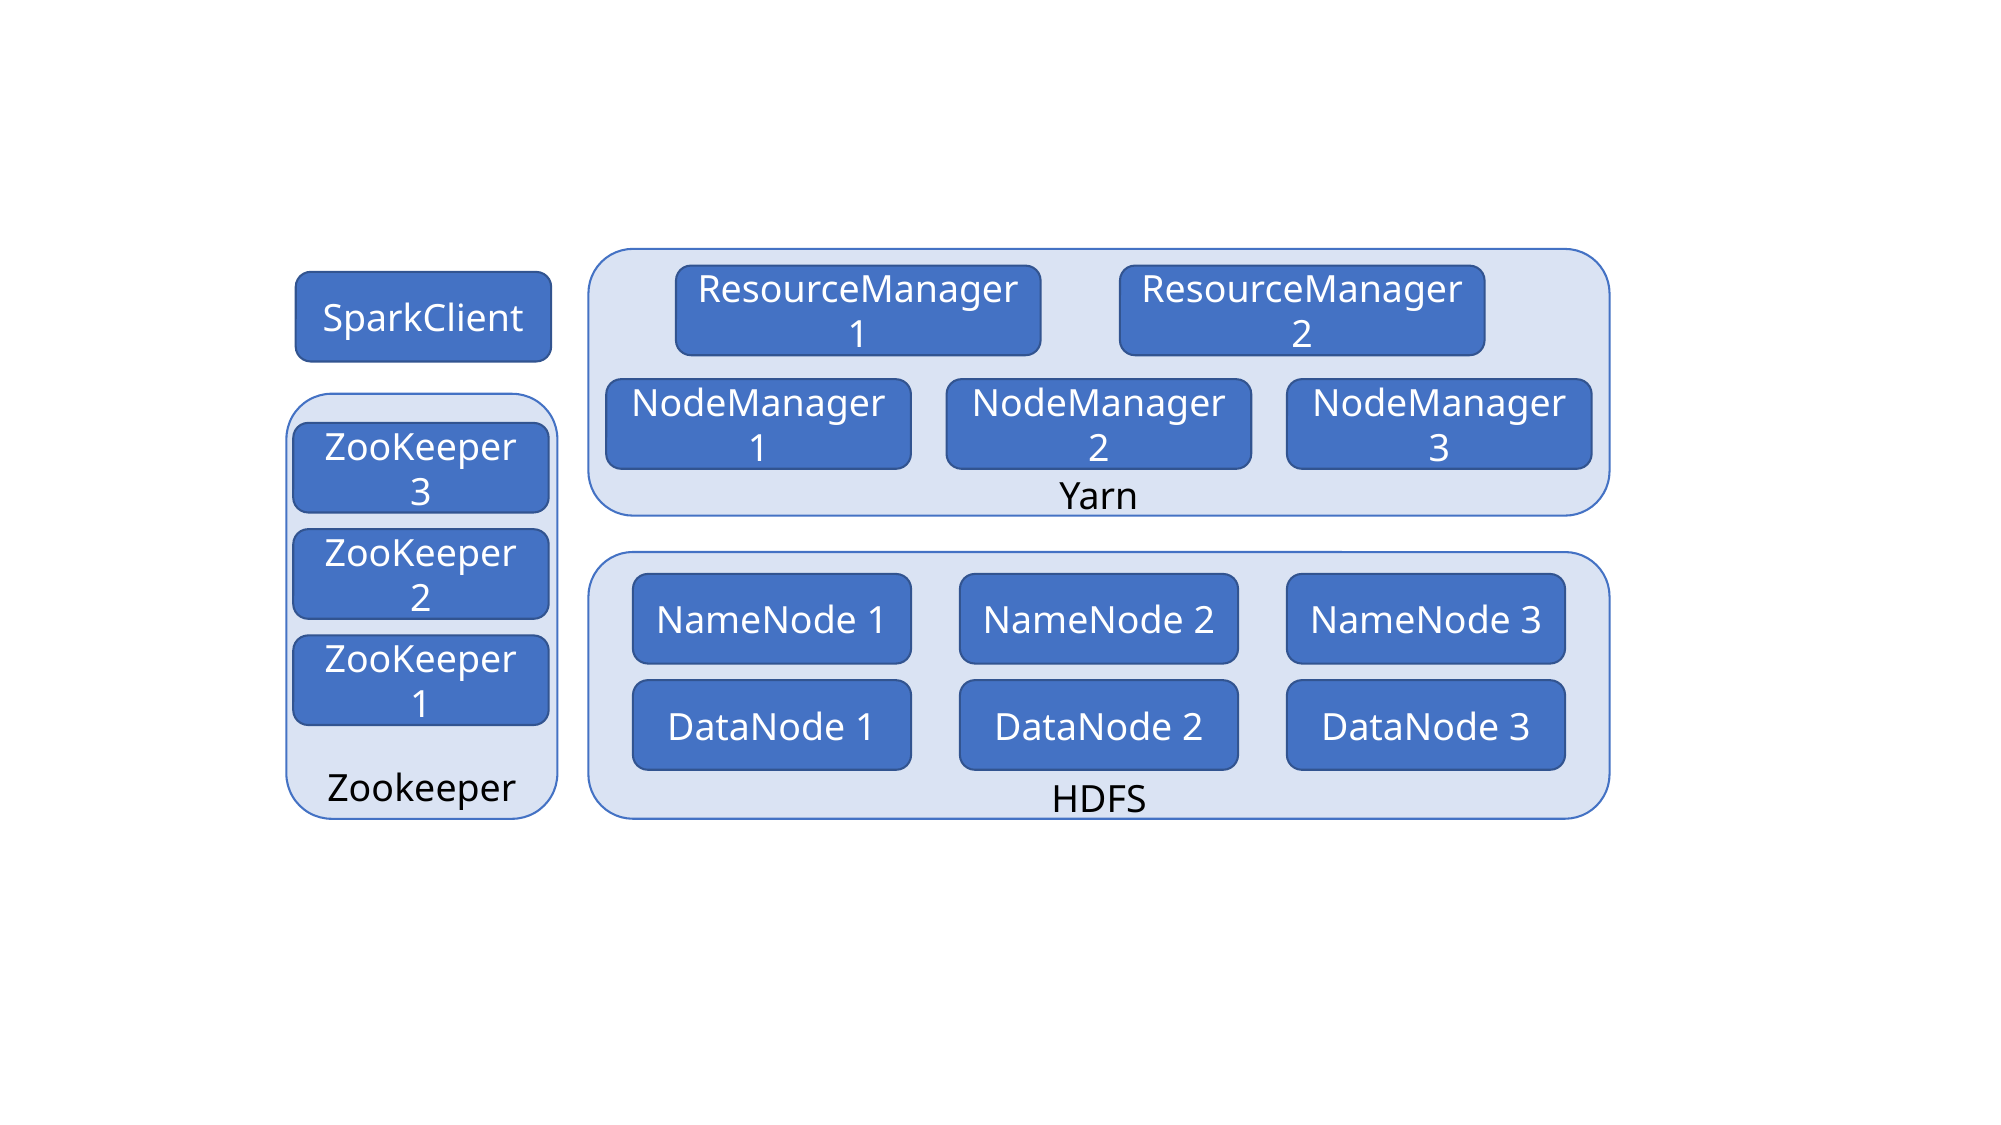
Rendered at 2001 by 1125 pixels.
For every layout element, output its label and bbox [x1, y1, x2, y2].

text_box [286, 248, 1610, 819]
